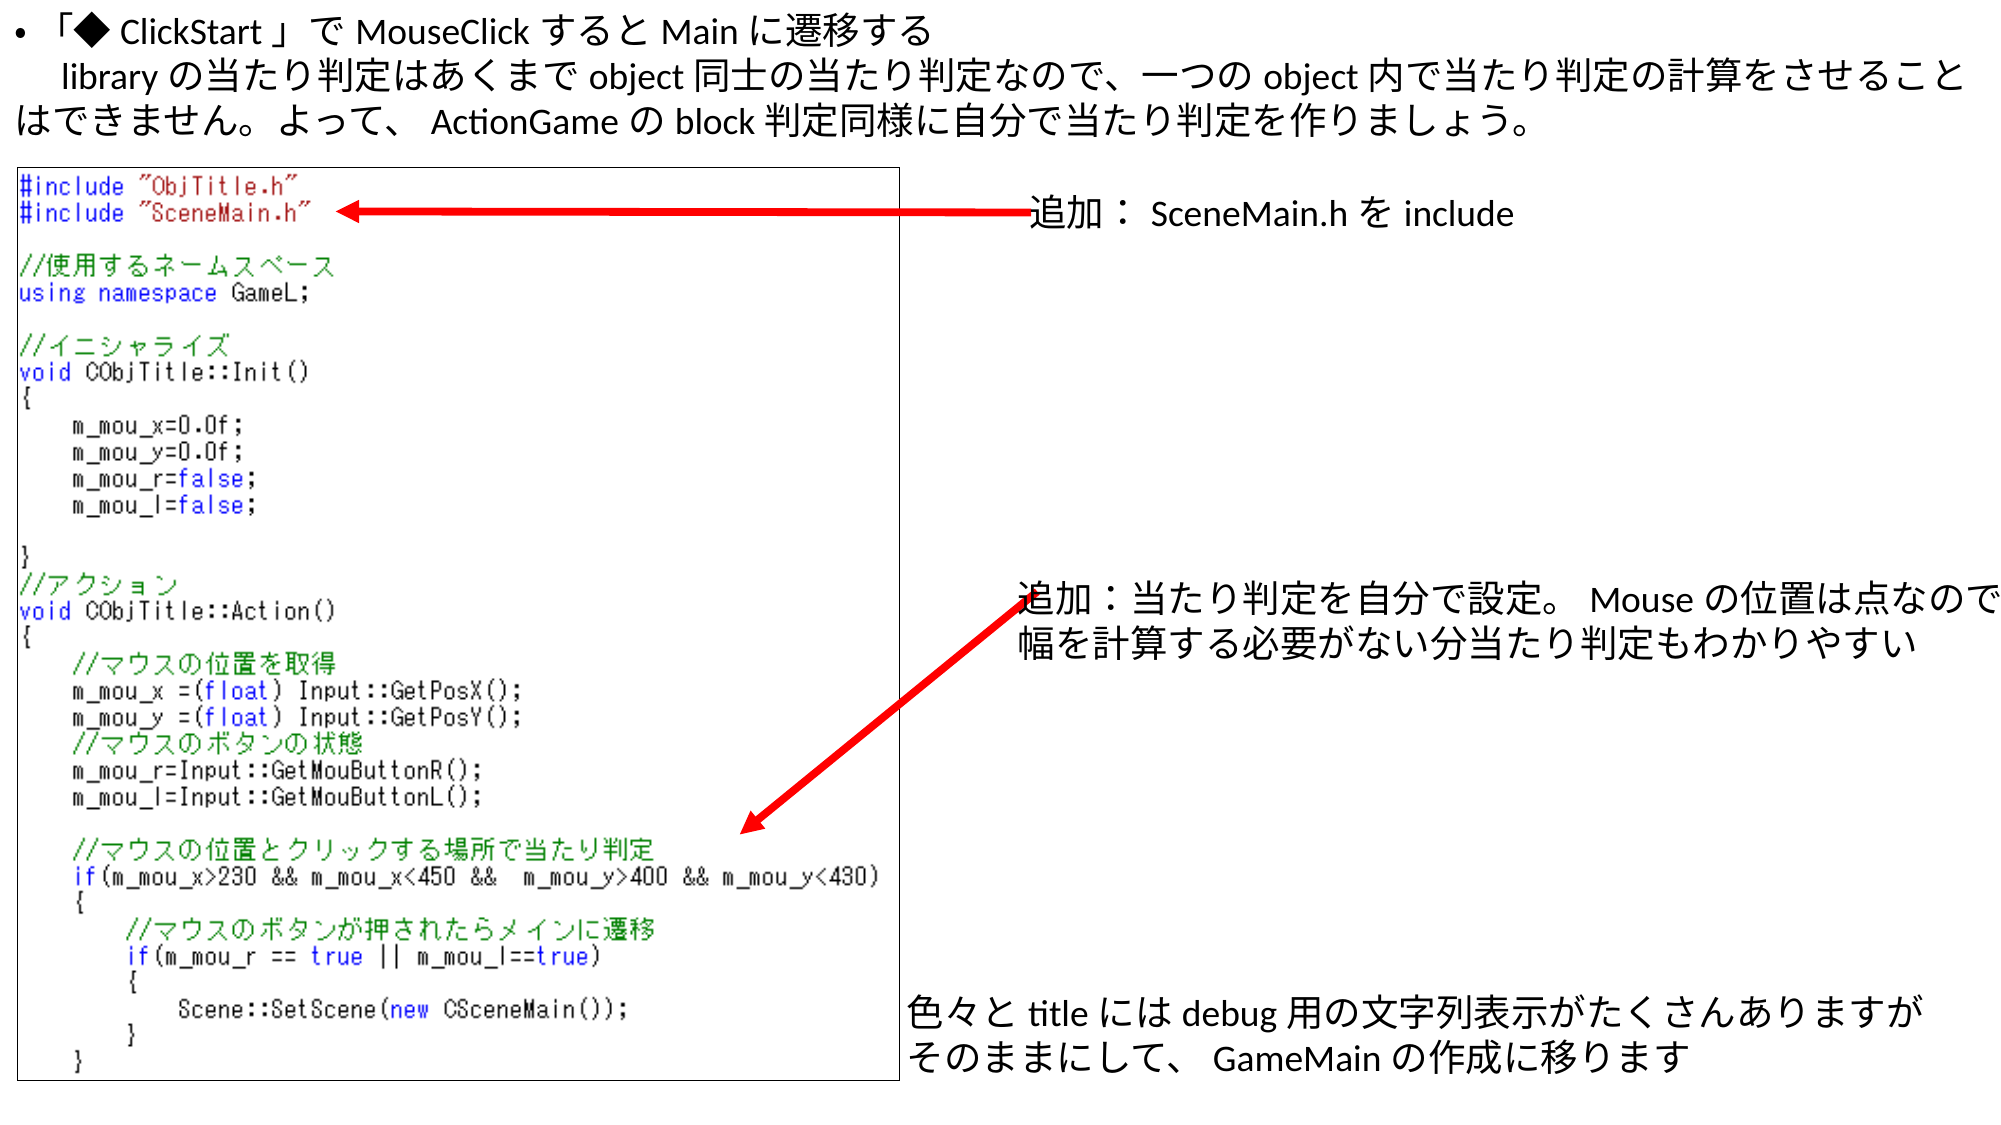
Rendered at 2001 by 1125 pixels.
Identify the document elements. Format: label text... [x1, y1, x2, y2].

text_box ・ 「◆ClickStart」でMouseClickするとMainに遷移する libraryの当たり判定はあくまでobject同士の当たり判定なので、一つのobject内で当たり判定の計算をさせることはできません。よって、ActionGameのblock判定同様に自分で当たり判定を作りましょう。 [0, 0, 2000, 150]
text_box 色々とtitleにはdebug用の文字列表示がたくさんありますが そのままにして、GameMainの作成に移ります [891, 981, 1939, 1086]
picture [17, 167, 900, 1081]
text_box 追加：SceneMain.hをinclude [1014, 181, 1530, 241]
text_box 追加：当たり判定を自分で設定。Mouseの位置は点なので 幅を計算する必要がない分当たり判定もわかりやすい [1003, 567, 2000, 673]
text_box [739, 591, 1038, 835]
